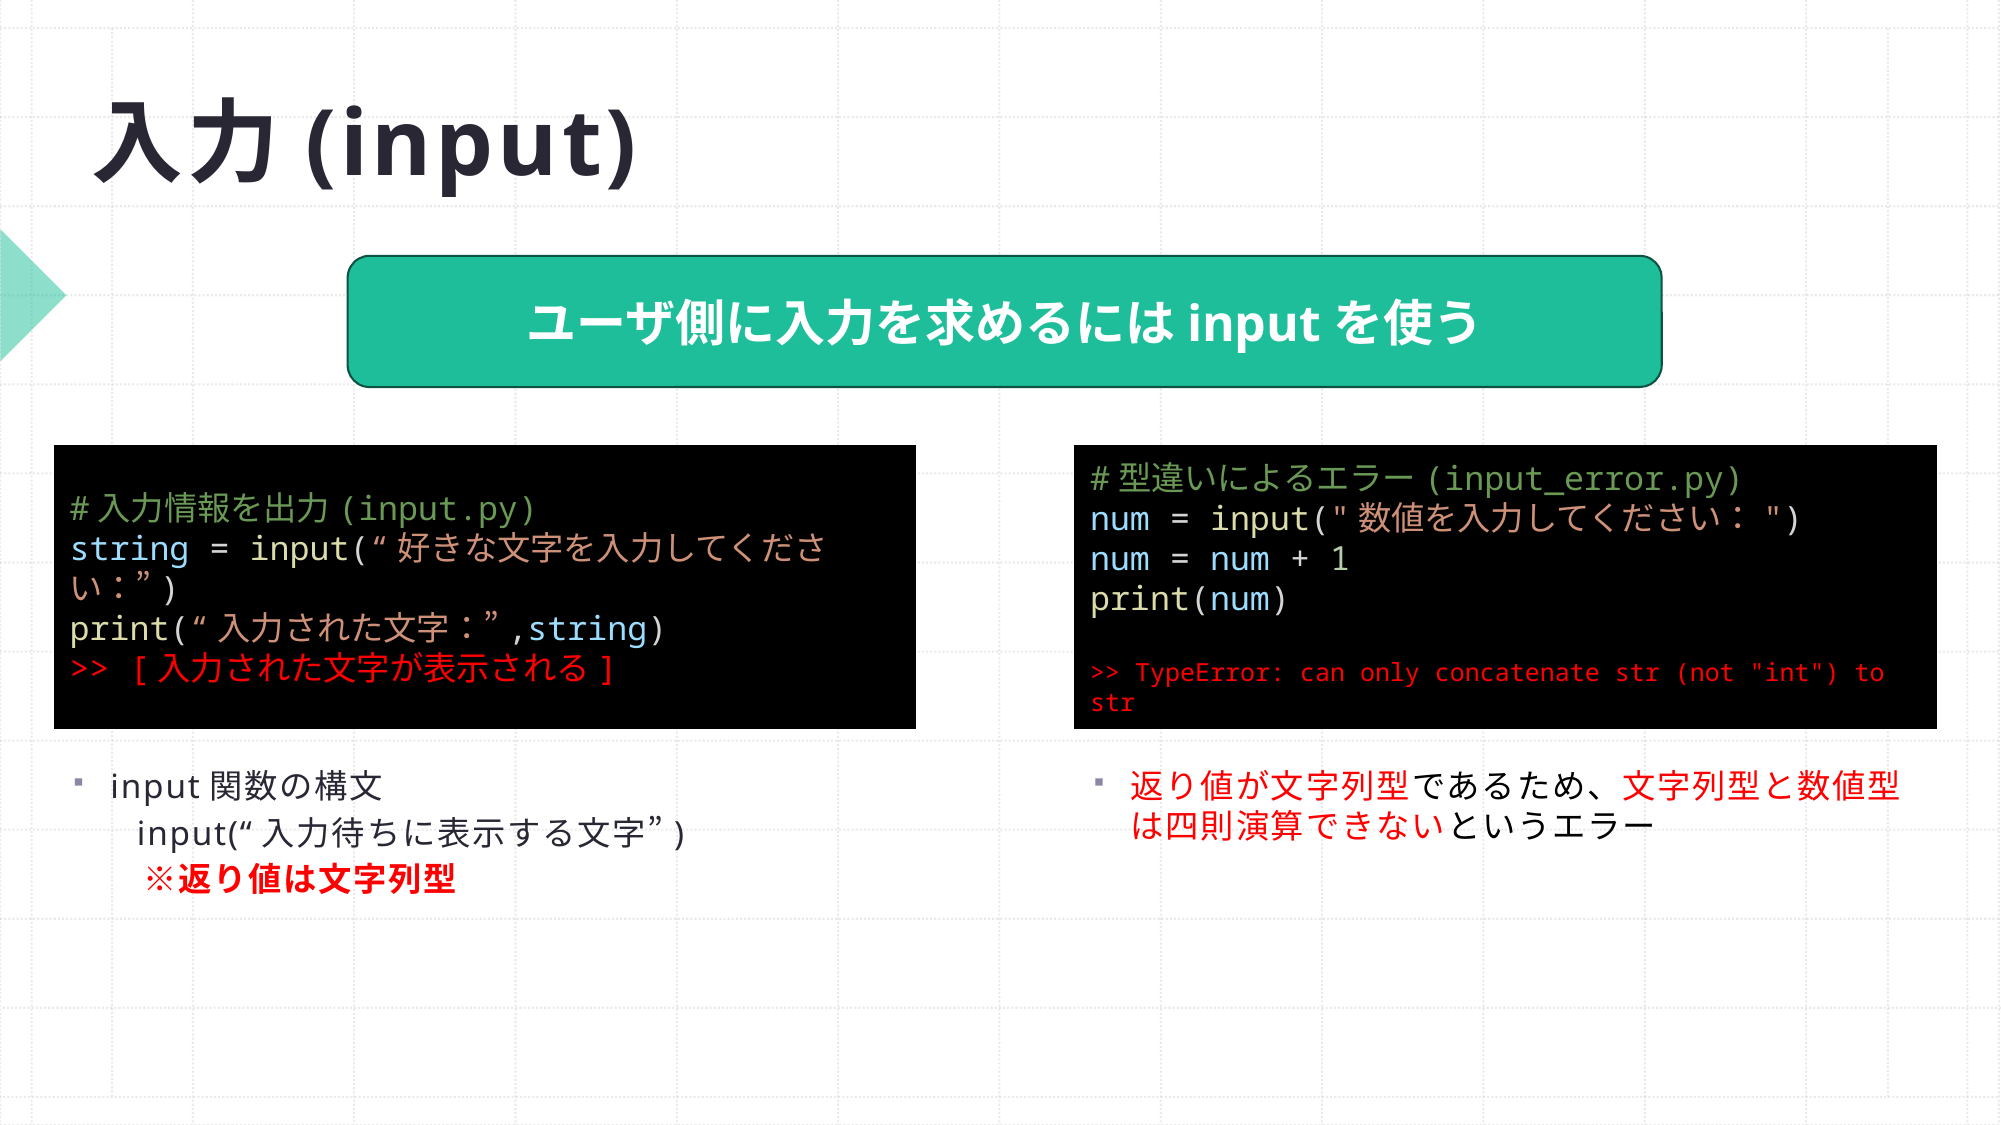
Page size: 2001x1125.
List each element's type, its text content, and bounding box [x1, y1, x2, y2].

title 入力(input) [73, 70, 1768, 210]
text_box input関数の構文 input(“入力待ちに表示する文字”) ※返り値は文字列型 [54, 747, 916, 943]
text_box #型違いによるエラー(input_error.py) num = input("数値を入力してください：") num = num + 1 print(num) >> TypeError: can only concatenate str (not "int") to str [1074, 445, 1937, 729]
text_box 返り値が文字列型であるため、文字列型と数値型は四則演算できないというエラー [1075, 747, 1936, 943]
text_box #入力情報を出力(input.py) string = input(“好きな文字を入力してください：”) print(“入力された文字：”,string) >> [入力された文字が表示される] [54, 445, 916, 729]
text_box ユーザ側に入力を求めるにはinputを使う [346, 254, 1663, 389]
